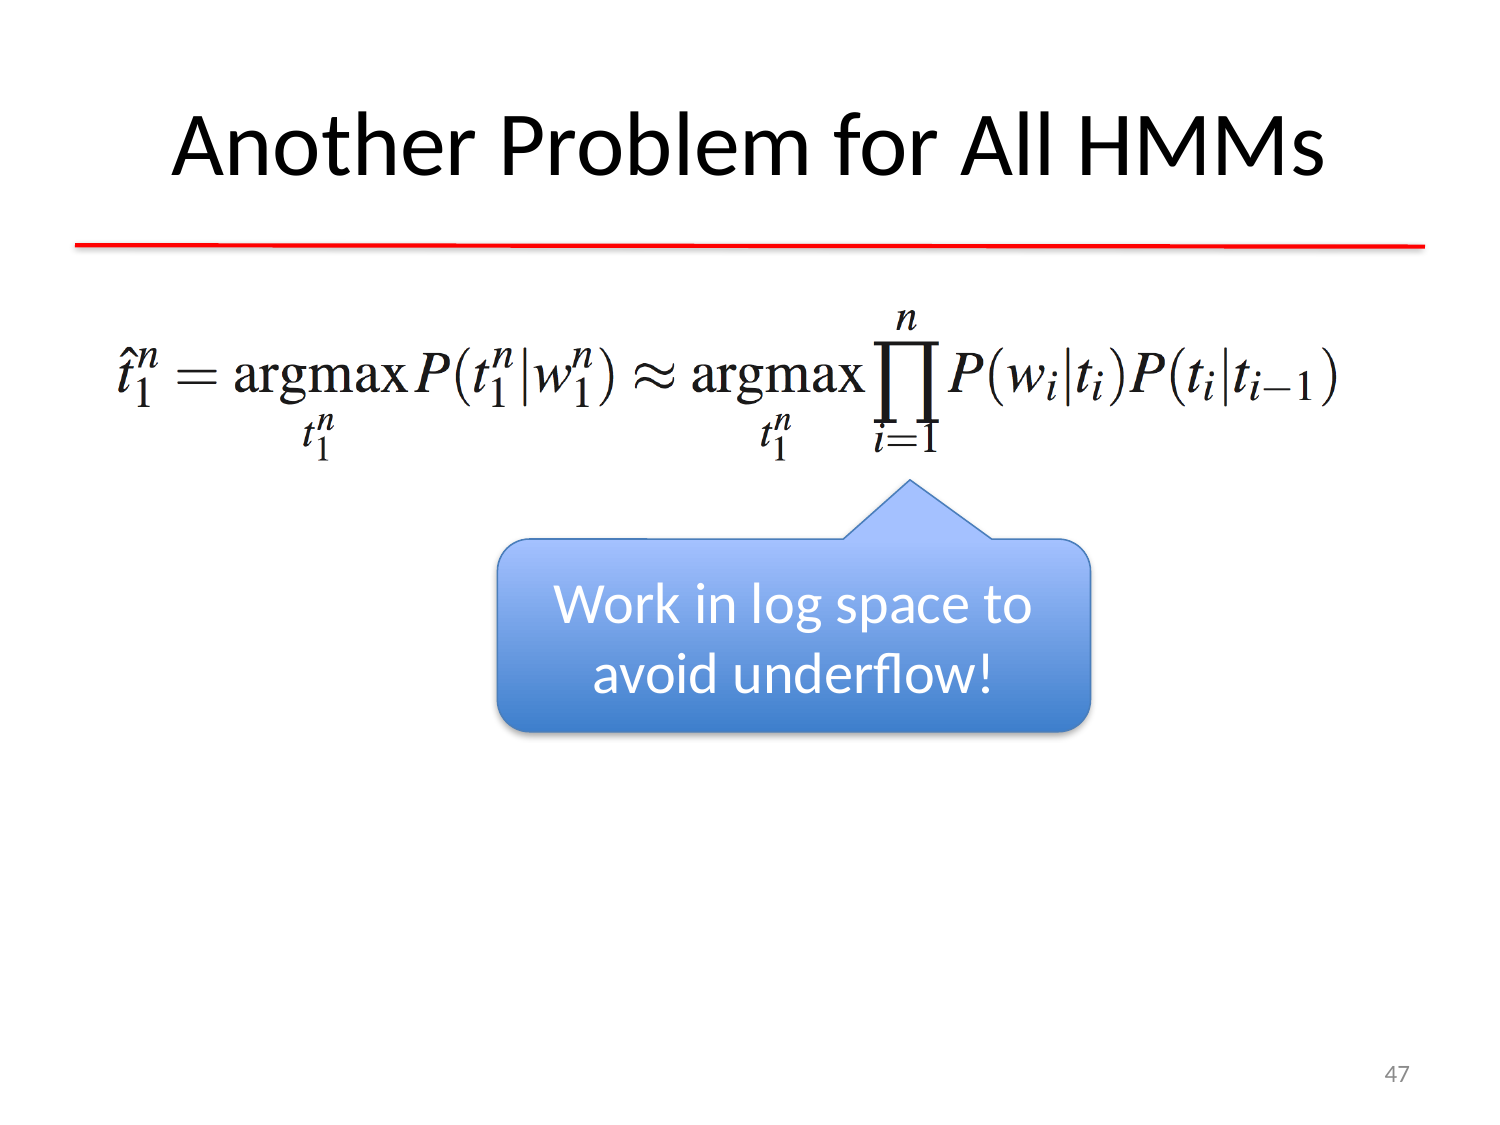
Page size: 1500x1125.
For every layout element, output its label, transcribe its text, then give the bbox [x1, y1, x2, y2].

text_box Work in log space to avoid underflow! [496, 479, 1092, 733]
picture [114, 298, 1344, 467]
slide_number 47 [1074, 1042, 1425, 1103]
title Another Problem for All HMMs [75, 45, 1425, 233]
